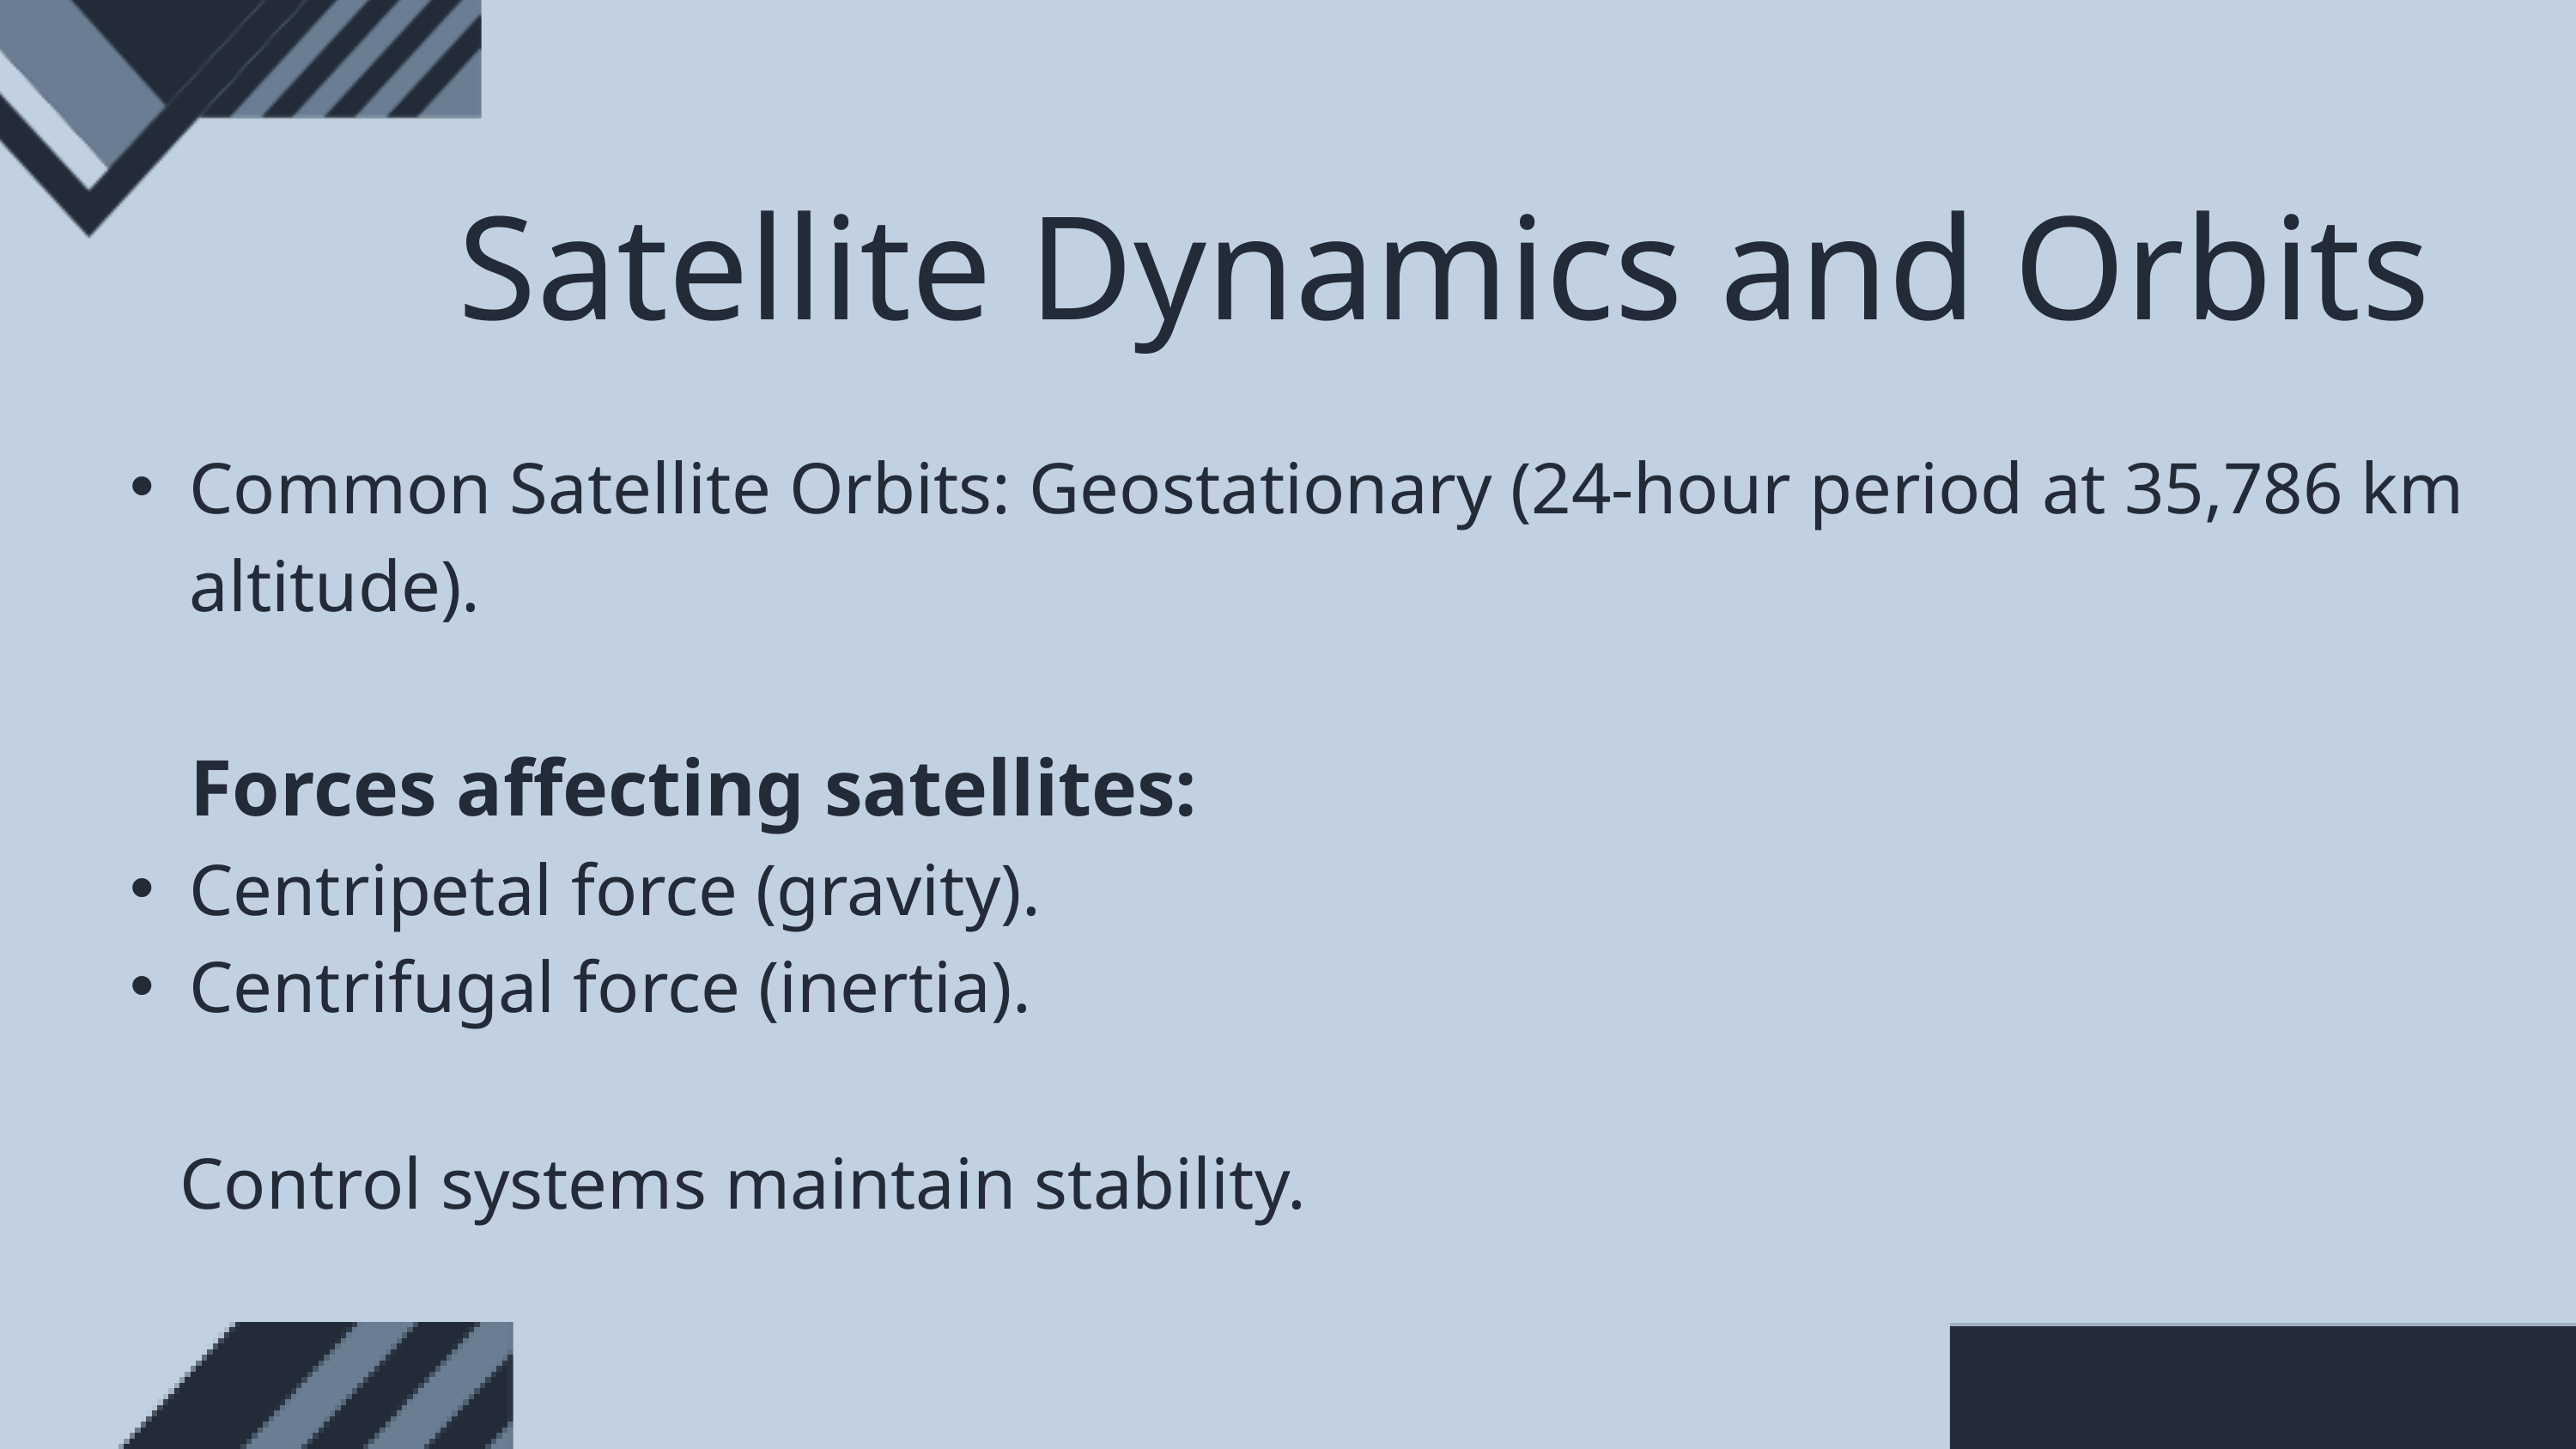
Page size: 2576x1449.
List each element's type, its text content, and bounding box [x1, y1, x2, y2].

text_box [0, 0, 482, 258]
text_box [1949, 1321, 2576, 1449]
text_box Common Satellite Orbits: Geostationary (24-hour period at 35,786 km altitude). Forces affecting satellites: Centripetal force (gravity). Centrifugal force (inertia). Control systems maintain stability. [70, 429, 2576, 1321]
text_box Satellite Dynamics and Orbits [144, 148, 2432, 349]
text_box [0, 1322, 513, 1449]
